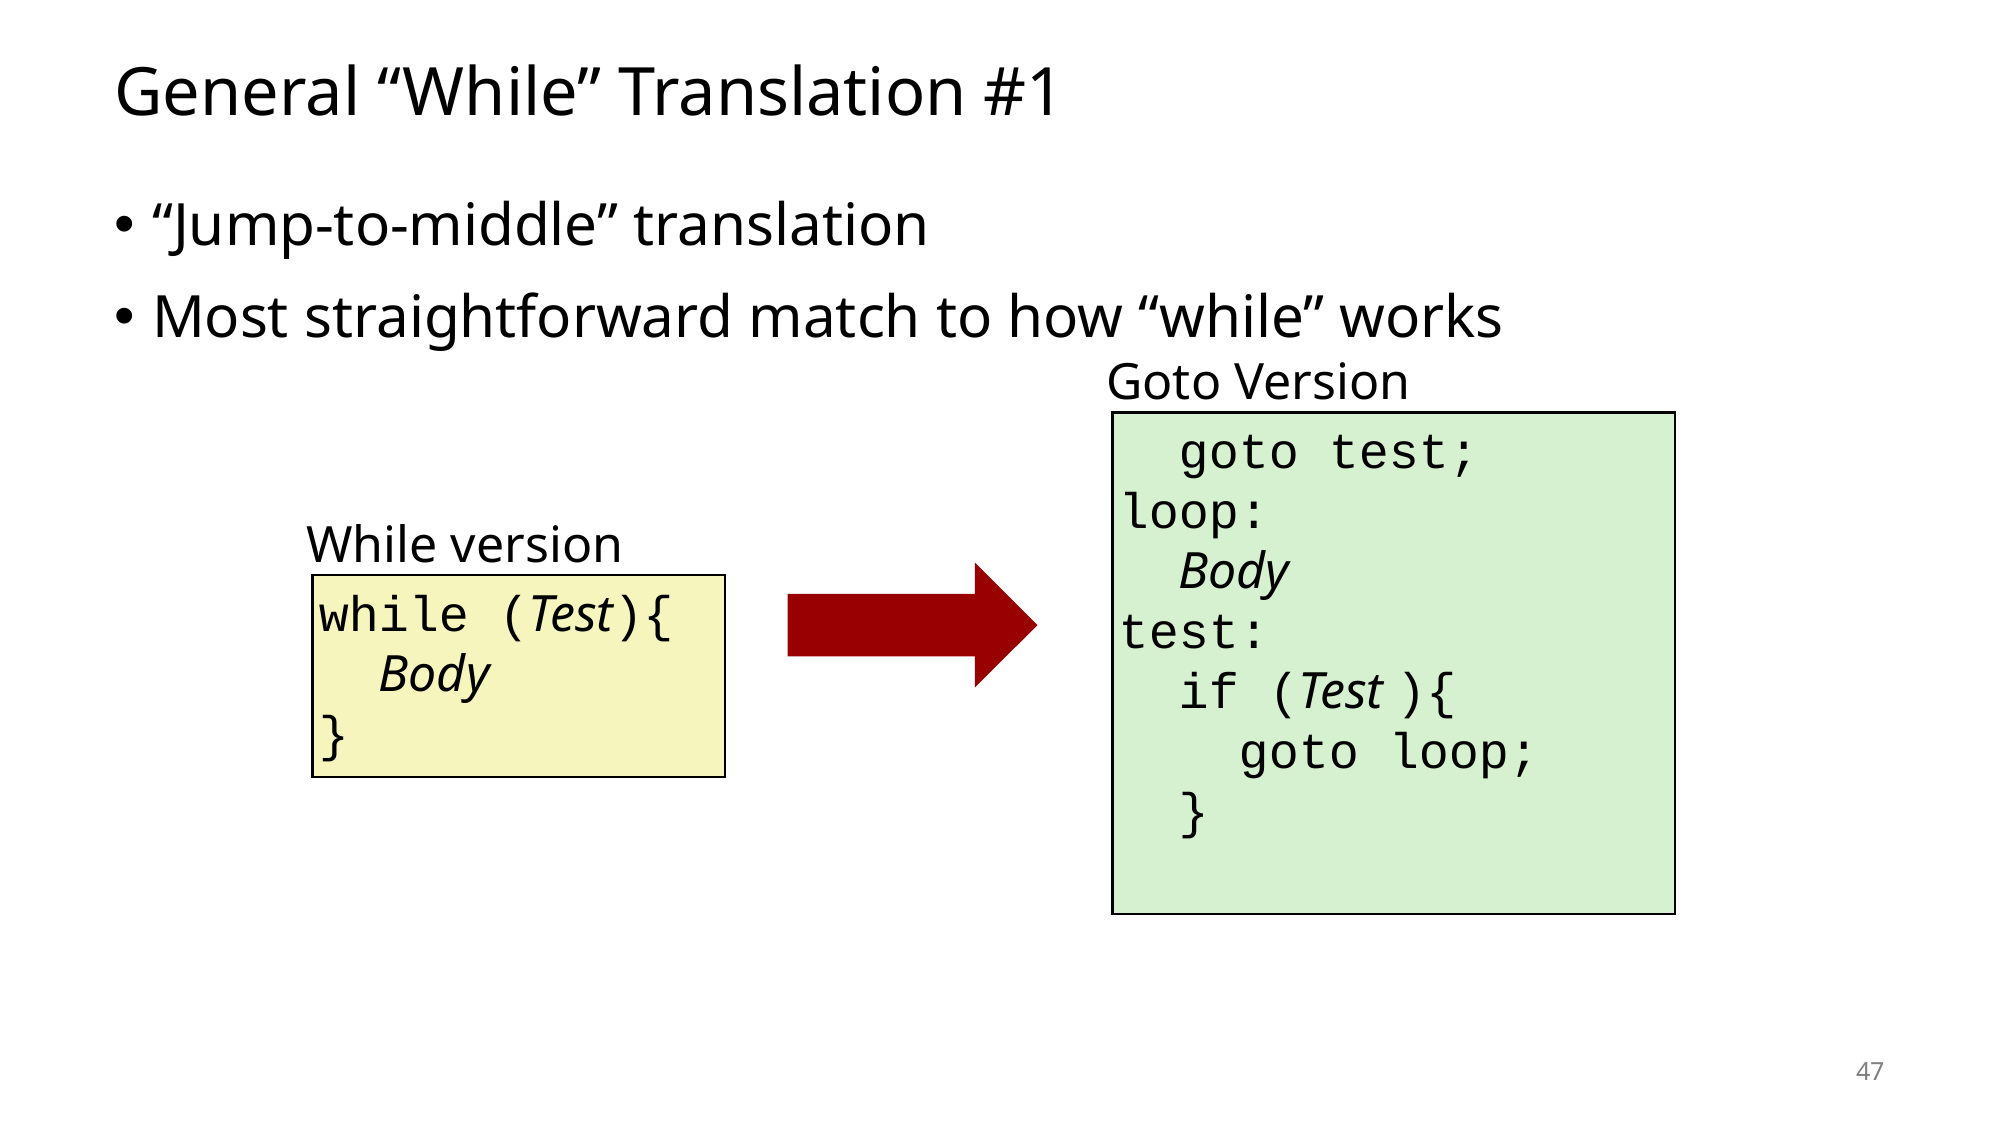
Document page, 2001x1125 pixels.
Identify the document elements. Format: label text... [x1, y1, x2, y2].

text_box while (Test){ Body } [312, 574, 725, 777]
list “Jump-to-middle” translation Most straightforward match to how “while” works [99, 187, 1900, 1013]
title General “While” Translation #1 [99, 37, 1900, 150]
text_box While version [300, 506, 730, 580]
text_box Goto Version [1100, 343, 1578, 417]
slide_number 47 [1749, 1042, 1900, 1103]
text_box [787, 562, 1038, 688]
text_box goto test; loop: Body test: if (Test ){ goto loop; } [1112, 412, 1675, 915]
